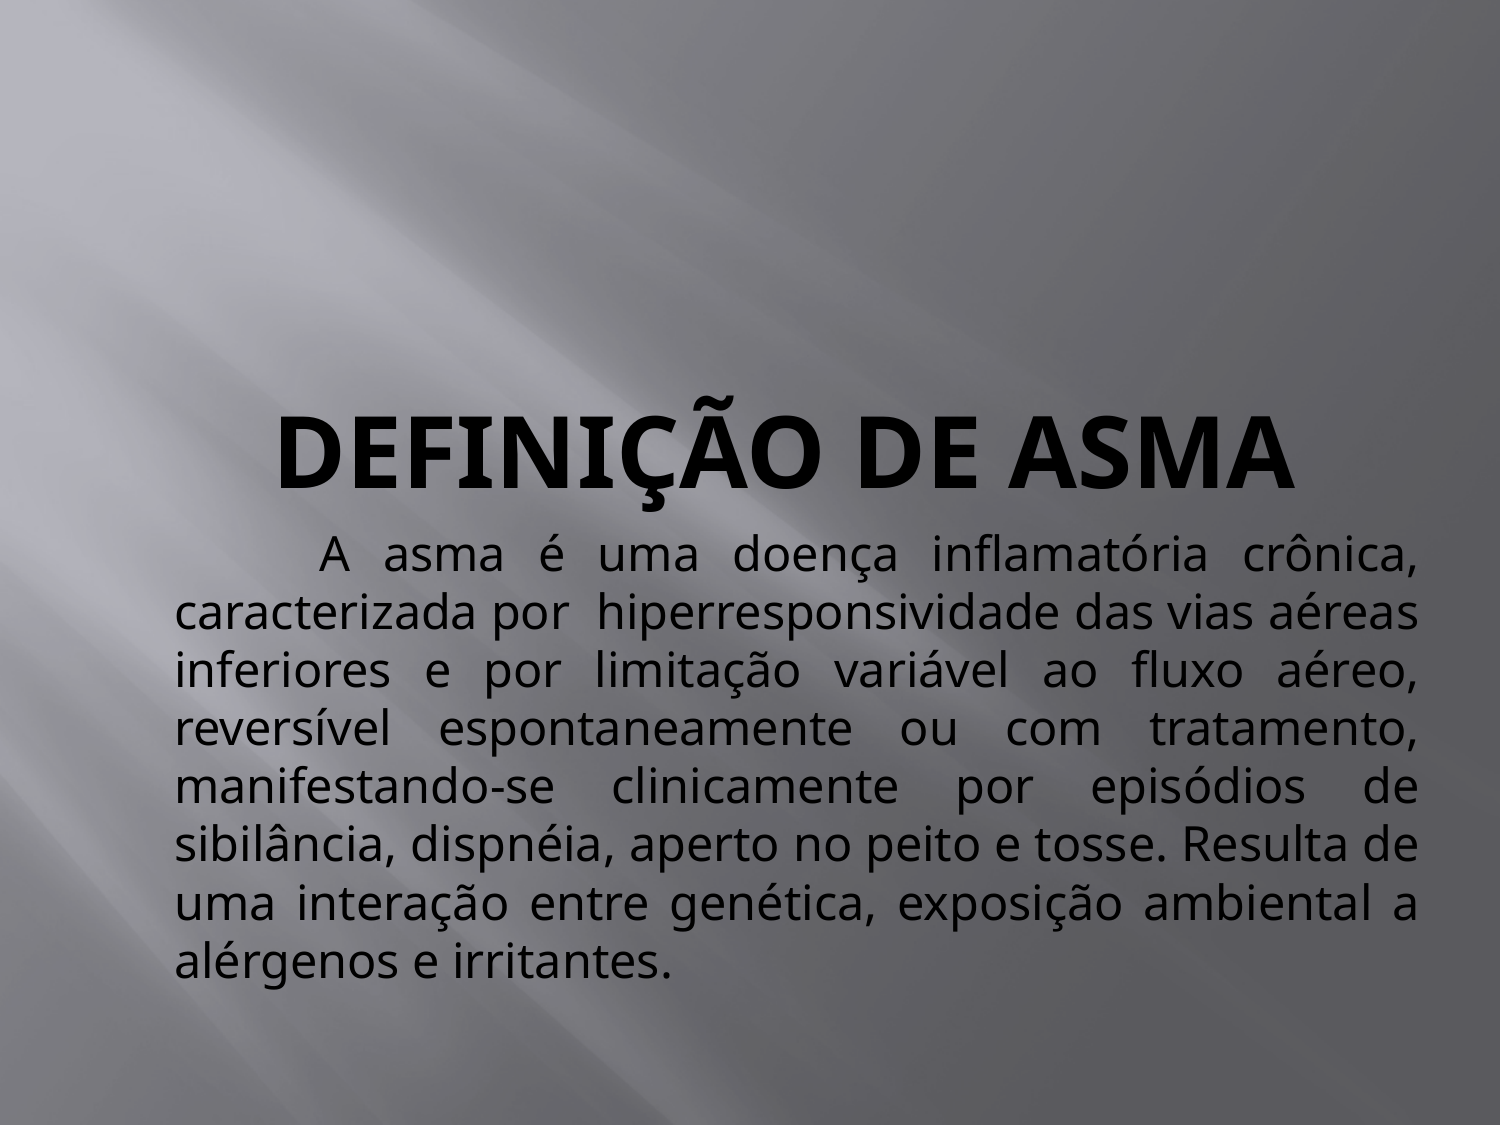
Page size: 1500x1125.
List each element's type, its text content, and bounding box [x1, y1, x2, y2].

subtitle A asma é uma doença inflamatória crônica, caracterizada por hiperresponsividade das vias aéreas inferiores e por limitação variável ao fluxo aéreo, reversível espontaneamente ou com tratamento, manifestando-se clinicamente por episódios de sibilância, dispnéia, aperto no peito e tosse. Resulta de uma interação entre genética, exposição ambiental a alérgenos e irritantes. [159, 515, 1436, 1000]
title Definição de Asma [159, 267, 1435, 509]
